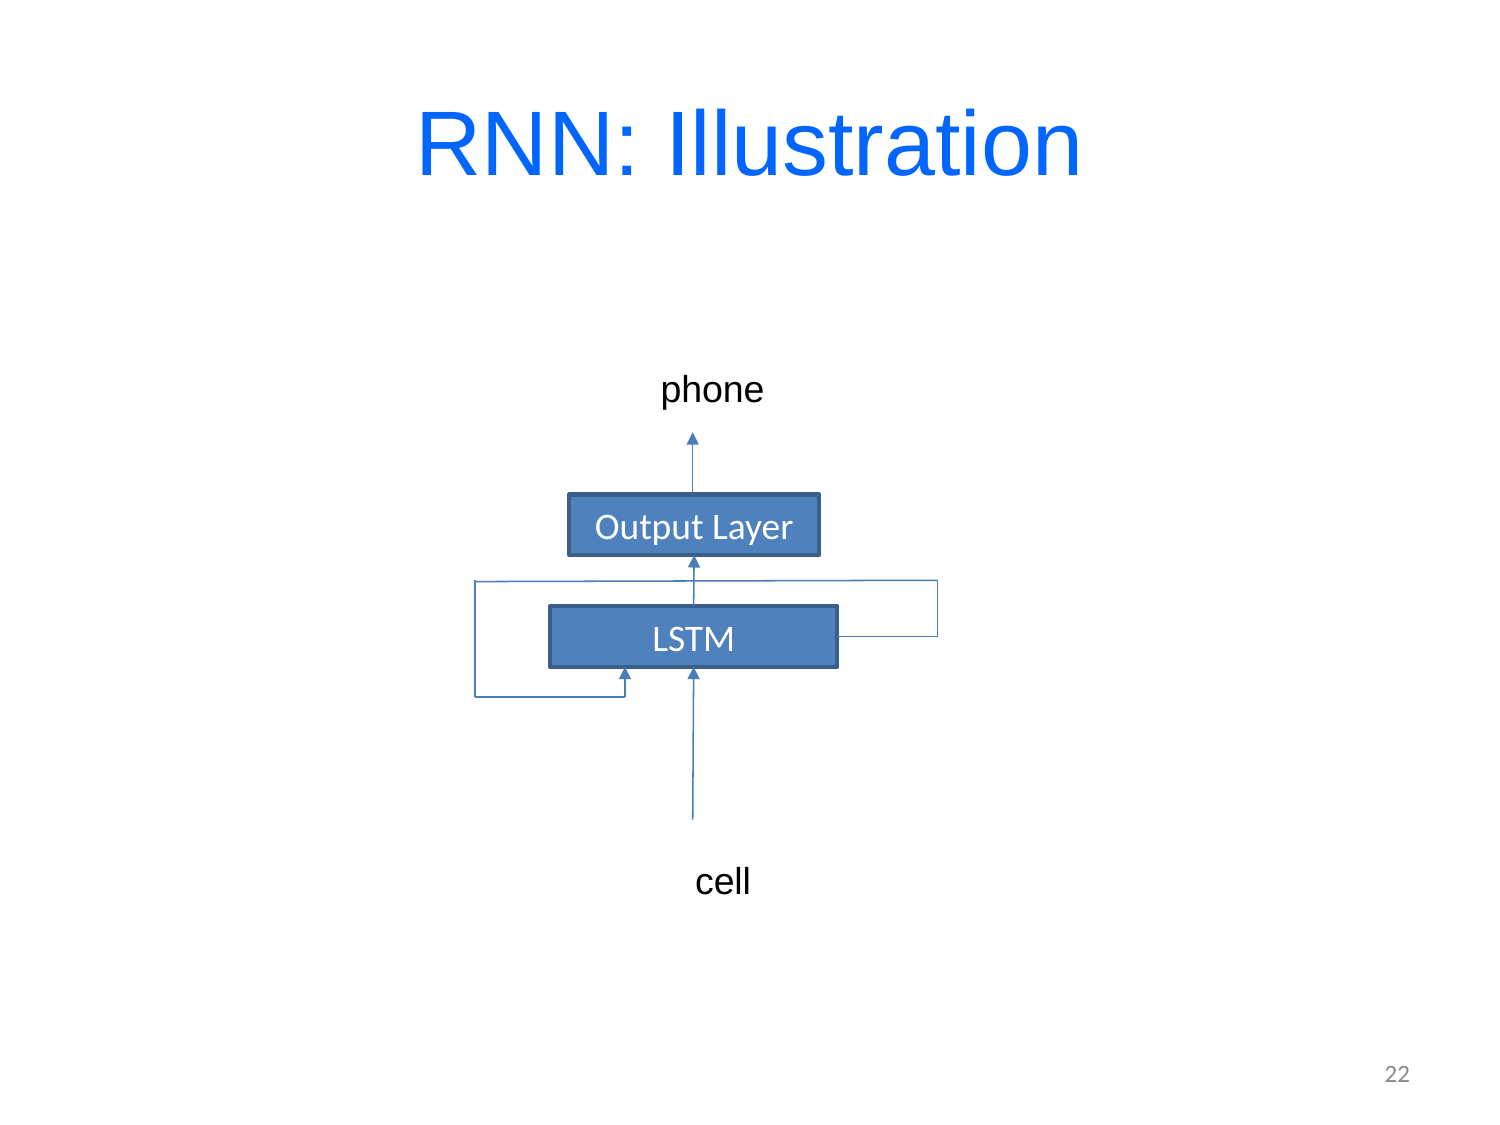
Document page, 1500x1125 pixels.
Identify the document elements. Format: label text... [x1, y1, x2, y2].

text_box LSTM [548, 604, 839, 669]
text_box Output Layer [567, 492, 821, 557]
slide_number 22 [1074, 1042, 1425, 1103]
text_box phone [645, 357, 780, 418]
title RNN: Illustration [75, 45, 1425, 233]
text_box cell [659, 849, 766, 910]
